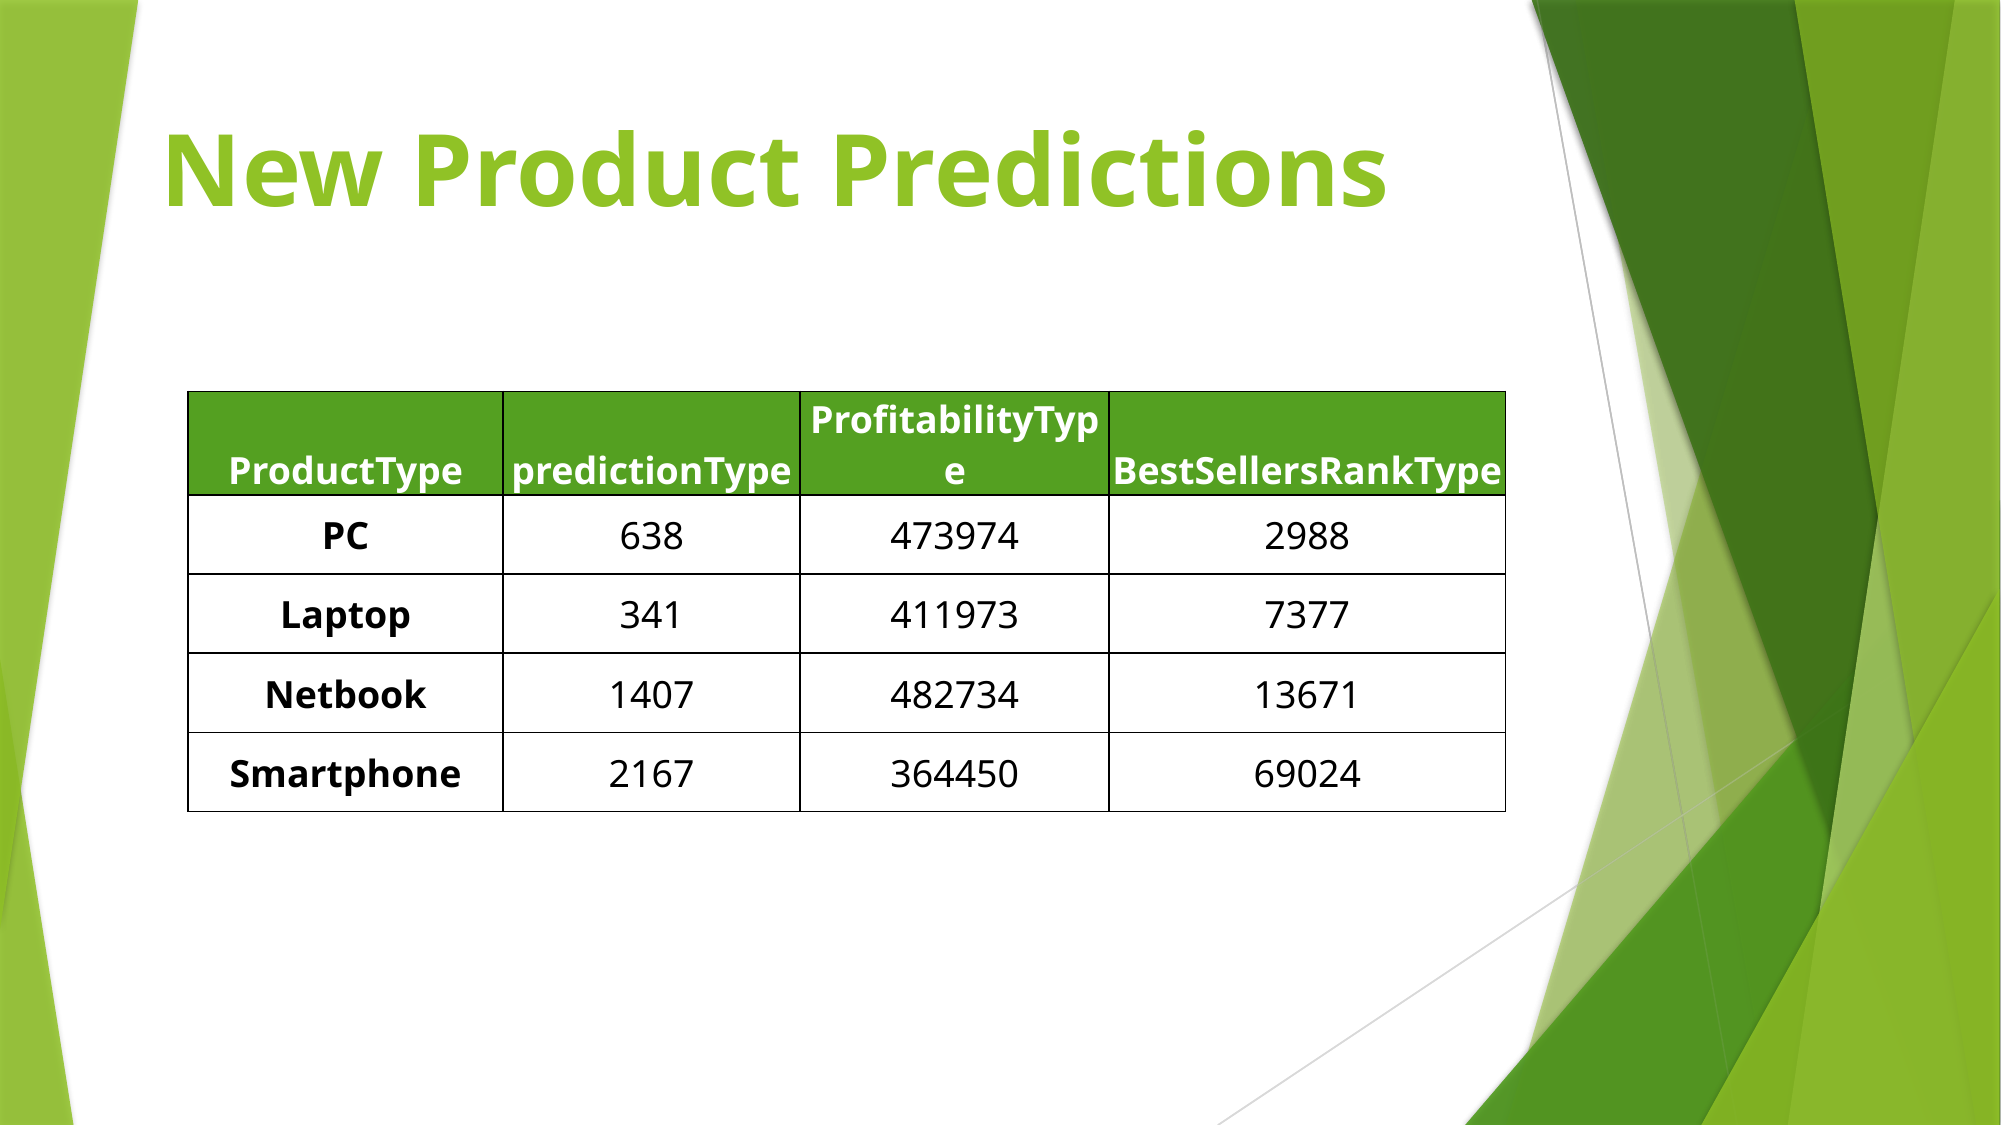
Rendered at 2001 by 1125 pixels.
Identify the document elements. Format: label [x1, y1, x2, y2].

text_box [0, 0, 2000, 1125]
